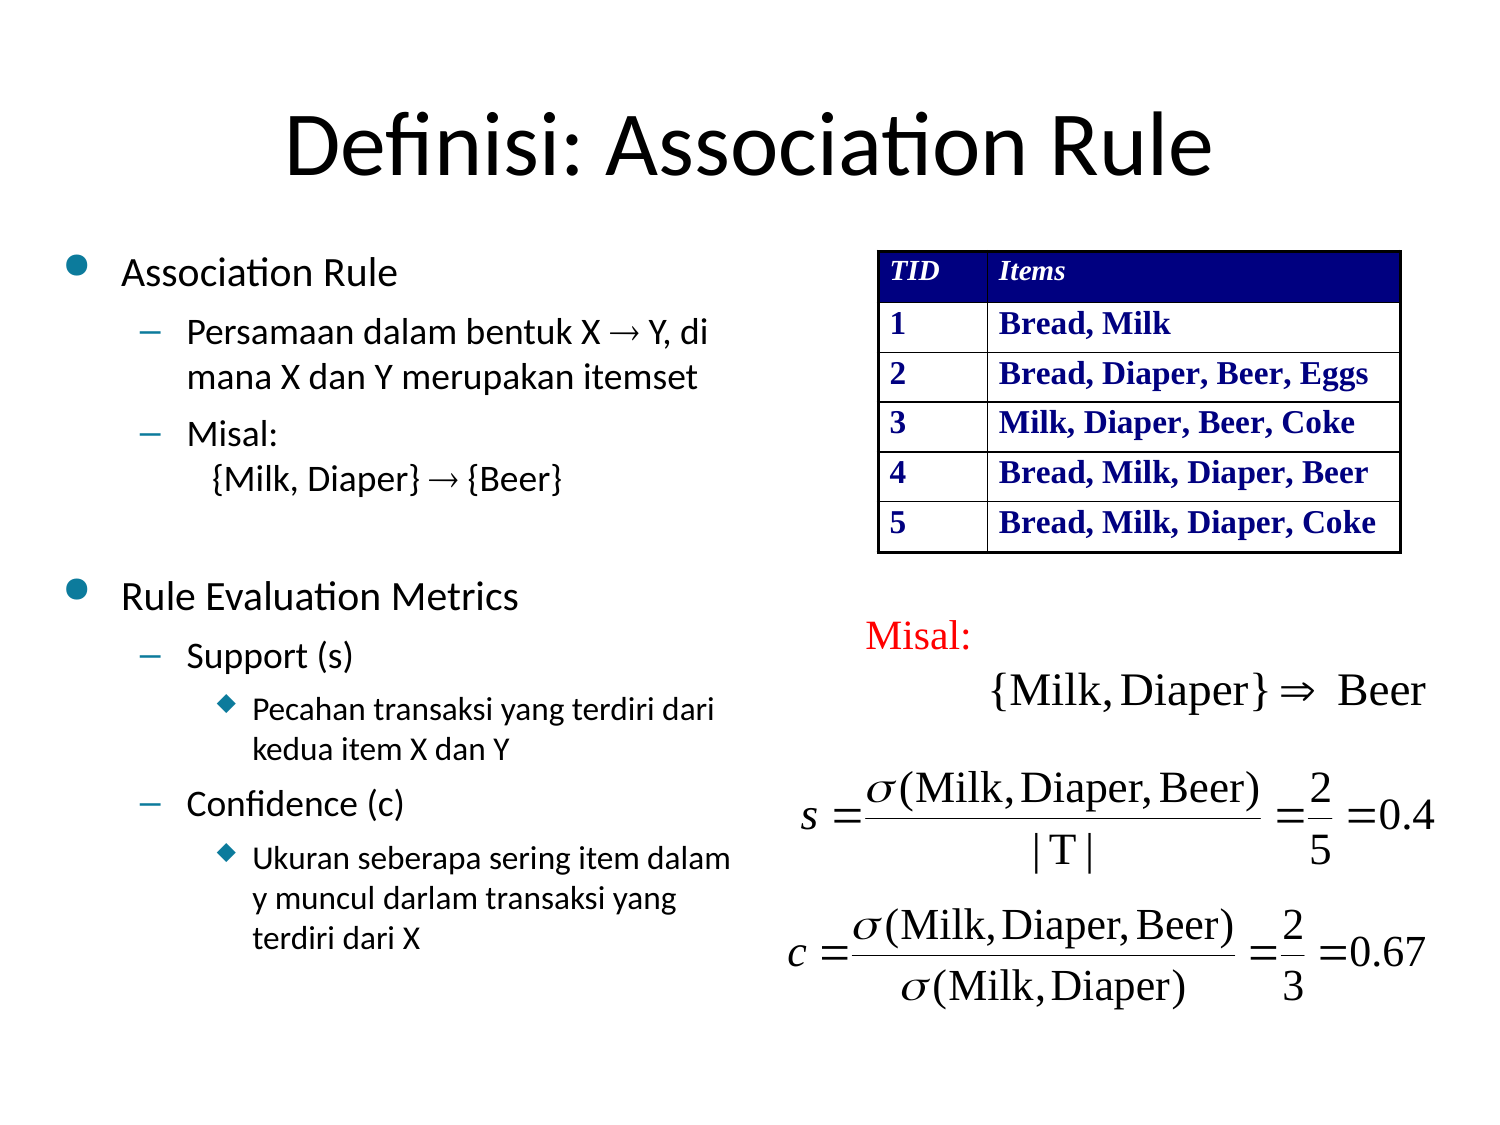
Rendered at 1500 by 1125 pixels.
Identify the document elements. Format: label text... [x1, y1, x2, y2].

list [862, 249, 1414, 581]
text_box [784, 599, 1438, 1015]
text_box Association Rule Persamaan dalam bentuk X  Y, di mana X dan Y merupakan itemset Misal: {Milk, Diaper}  {Beer} Rule Evaluation Metrics Support (s) Pecahan transaksi yang terdiri dari kedua item X dan Y Confidence (c) Ukuran seberapa sering item dalam y muncul darlam transaksi yang terdiri dari X [50, 237, 750, 1013]
title Definisi: Association Rule [75, 45, 1425, 233]
